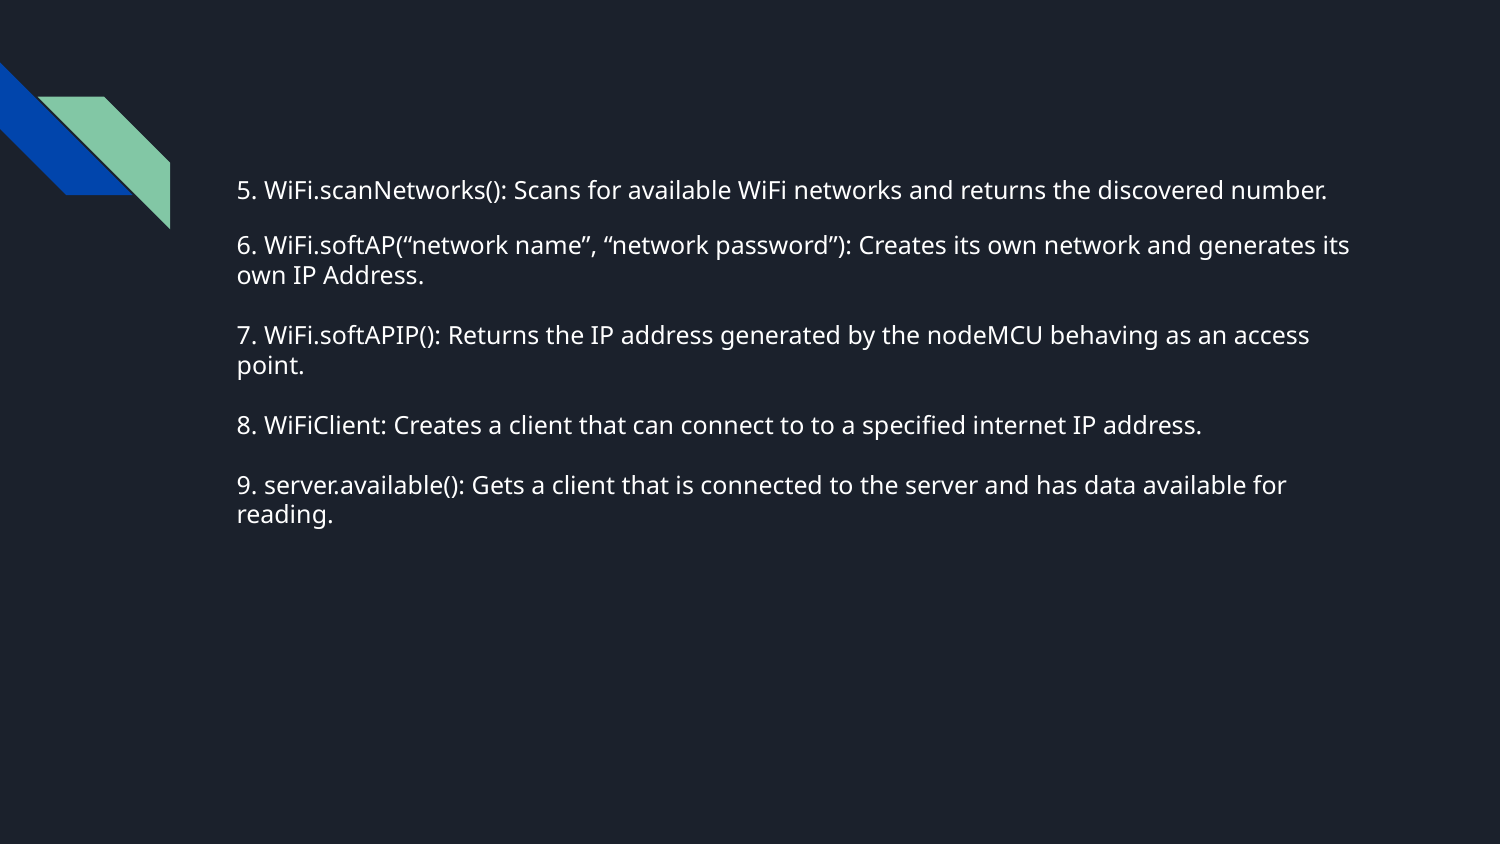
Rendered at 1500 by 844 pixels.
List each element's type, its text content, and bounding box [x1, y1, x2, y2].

list 5. WiFi.scanNetworks(): Scans for available WiFi networks and returns the discovered number. 6. WiFi.softAP(“network name”, “network password”): Creates its own network and generates its own IP Address. 7. WiFi.softAPIP(): Returns the IP address generated by the nodeMCU behaving as an access point. 8. WiFiClient: Creates a client that can connect to to a specified internet IP address. 9. server.available(): Gets a client that is connected to the server and has data available for reading. [221, 155, 1377, 572]
